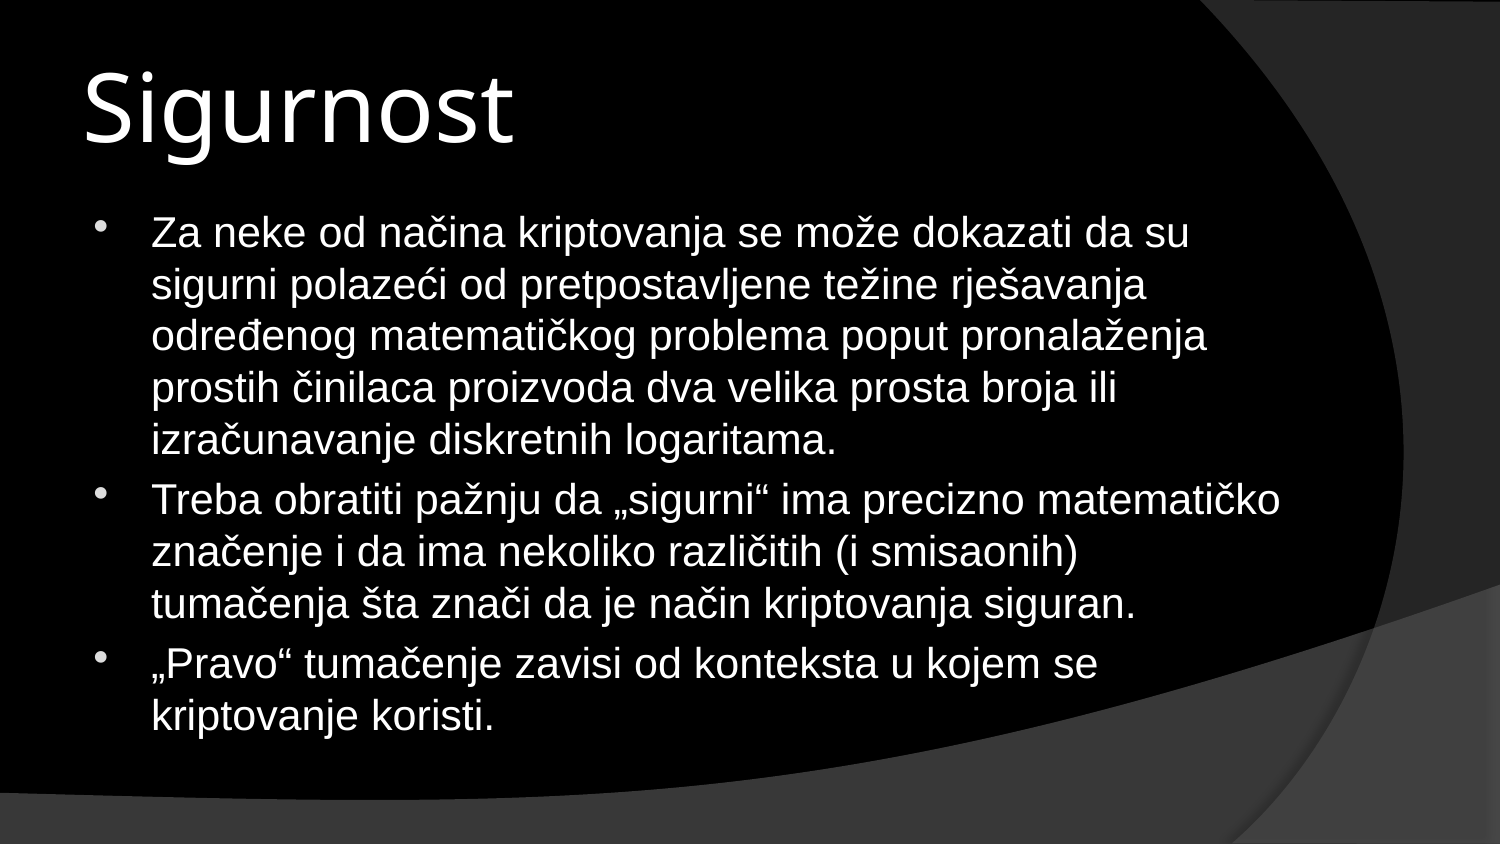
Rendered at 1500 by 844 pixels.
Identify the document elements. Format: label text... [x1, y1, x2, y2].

list Za neke od načina kriptovanja se može dokazati da su sigurni polazeći od pretpostavljene težine rješavanja određenog matematičkog problema poput pronalaženja prostih činilaca proizvoda dva velika prosta broja ili izračunavanje diskretnih logaritama. Treba obratiti pažnju da „sigurni“ ima precizno matematičko značenje i da ima nekoliko različitih (i smisaonih) tumačenja šta znači da je način kriptovanja siguran. „Pravo“ tumačenje zavisi od konteksta u kojem se kriptovanje koristi. [75, 196, 1300, 754]
title Sigurnost [75, 33, 1300, 175]
